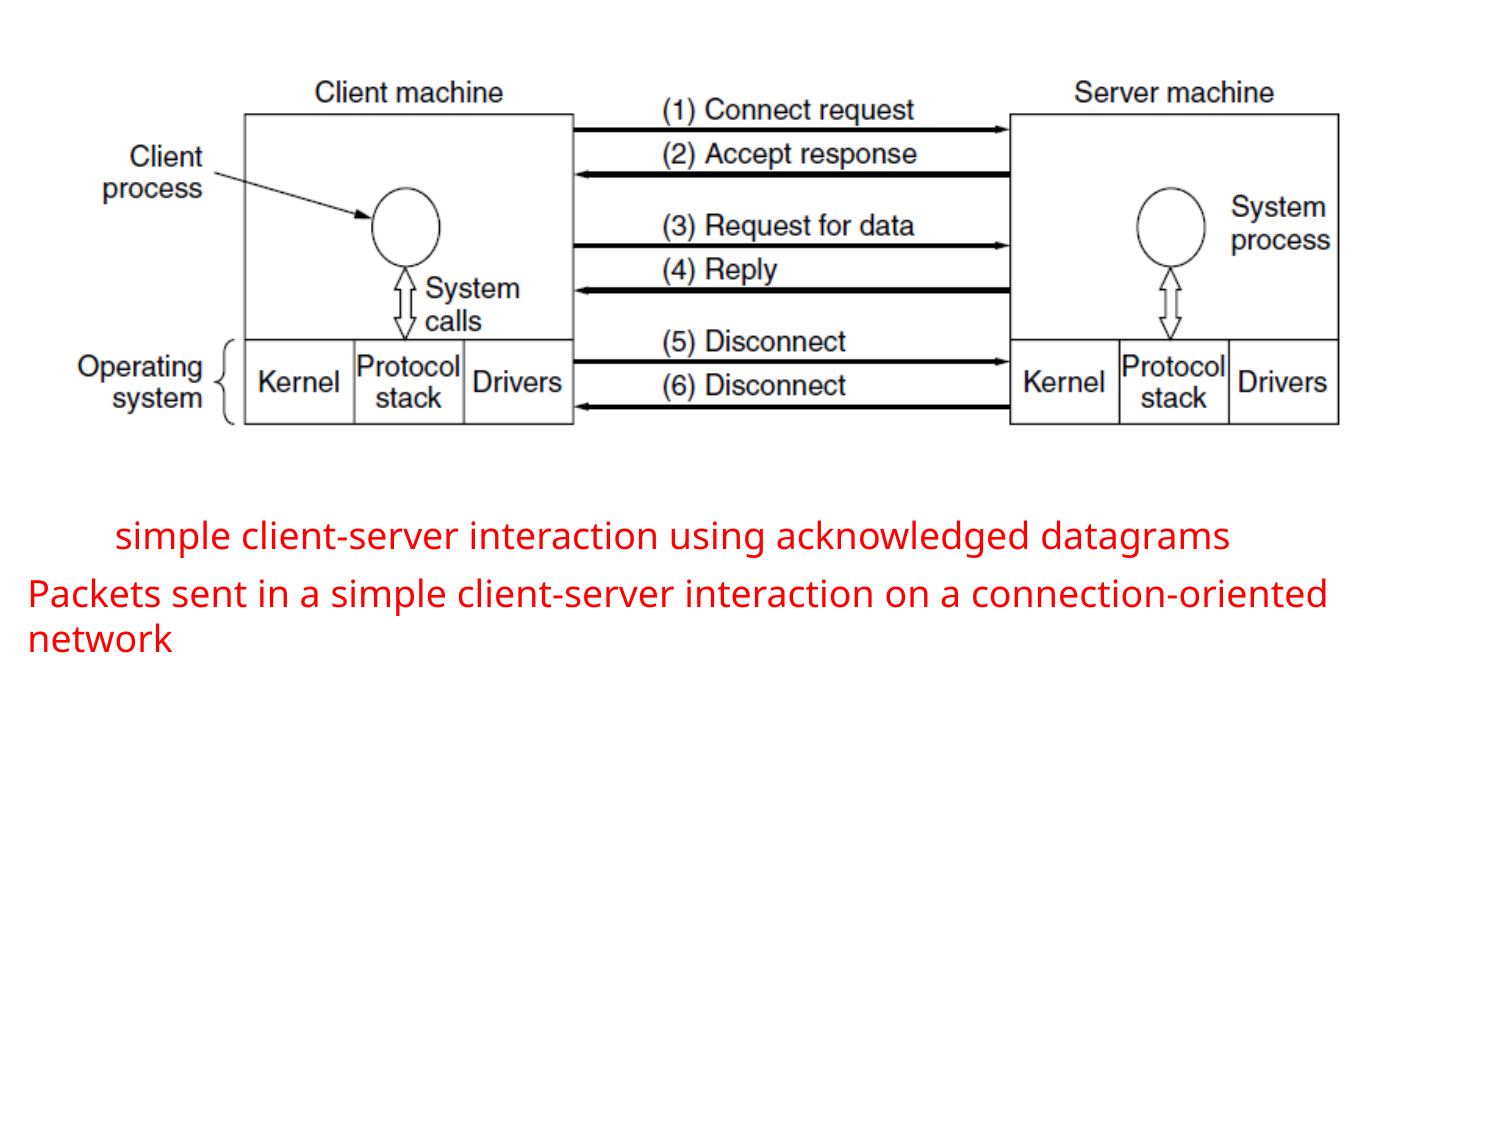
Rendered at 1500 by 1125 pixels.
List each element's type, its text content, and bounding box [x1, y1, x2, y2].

picture [62, 62, 1360, 455]
text_box Packets sent in a simple client-server interaction on a connection-oriented network [12, 562, 1500, 668]
text_box simple client-server interaction using acknowledged datagrams [99, 504, 1325, 565]
